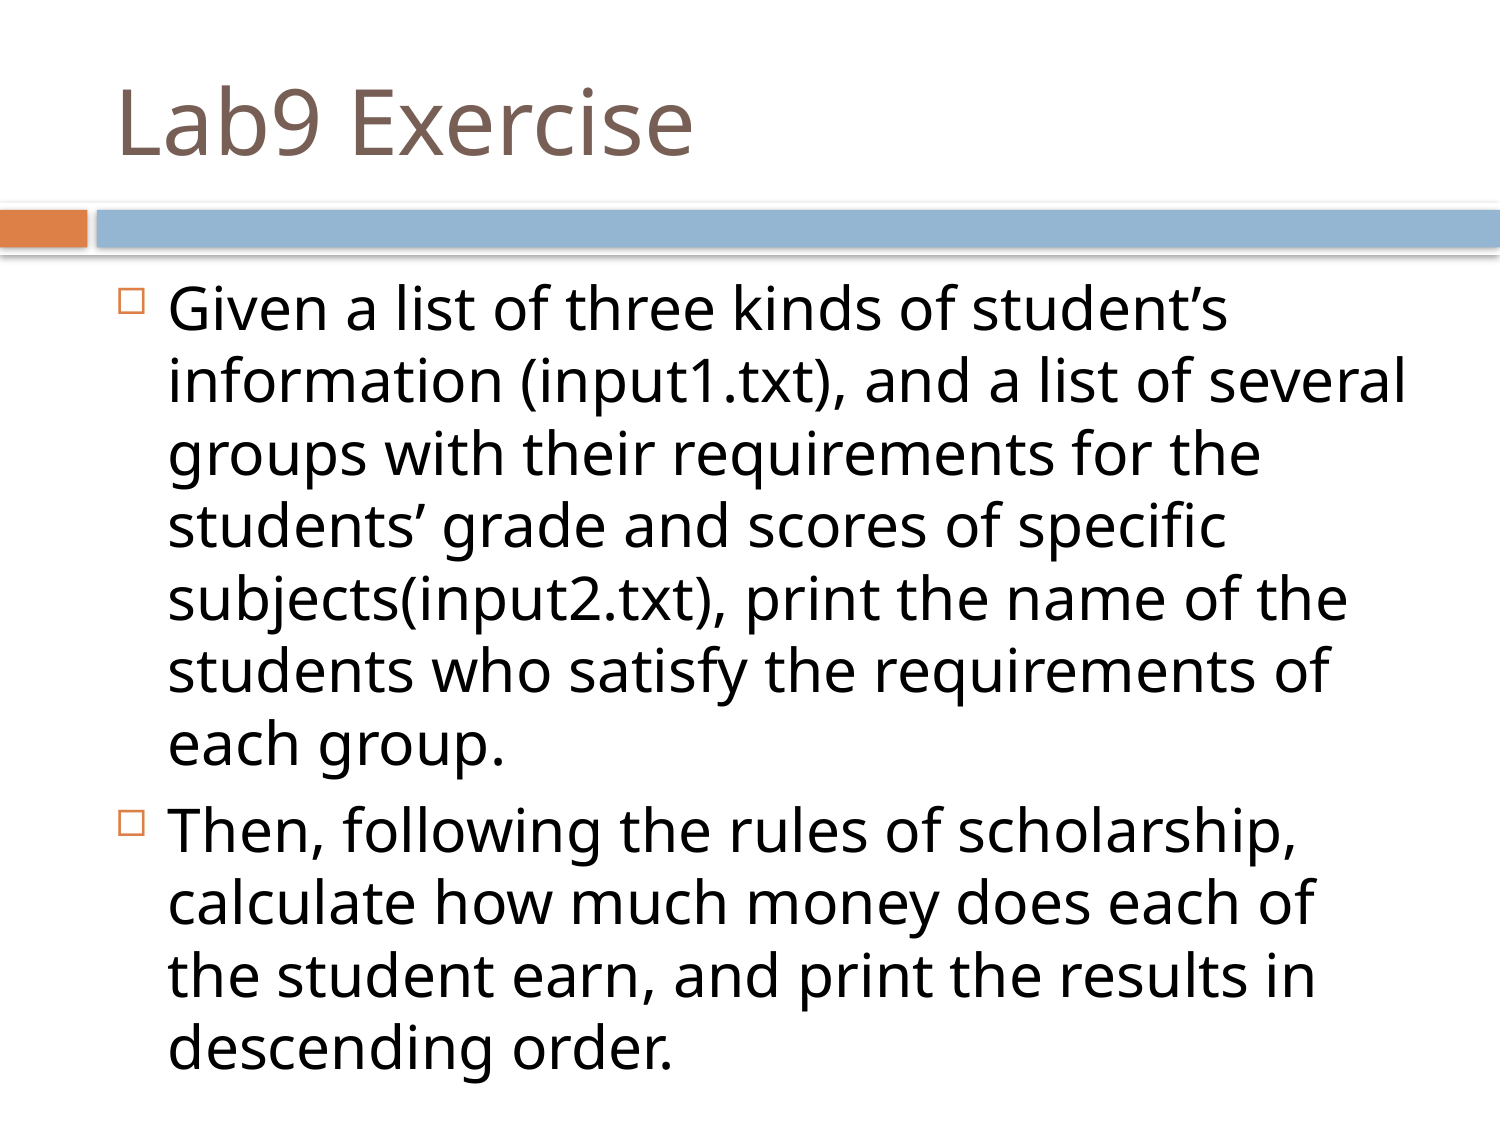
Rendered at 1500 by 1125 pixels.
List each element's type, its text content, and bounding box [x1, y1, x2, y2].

title Lab9 Exercise [99, 37, 1438, 200]
list Given a list of three kinds of student’s information (input1.txt), and a list of several groups with their requirements for the students’ grade and scores of specific subjects(input2.txt), print the name of the students who satisfy the requirements of each group. Then, following the rules of scholarship, calculate how much money does each of the student earn, and print the results in descending order. [100, 262, 1438, 788]
